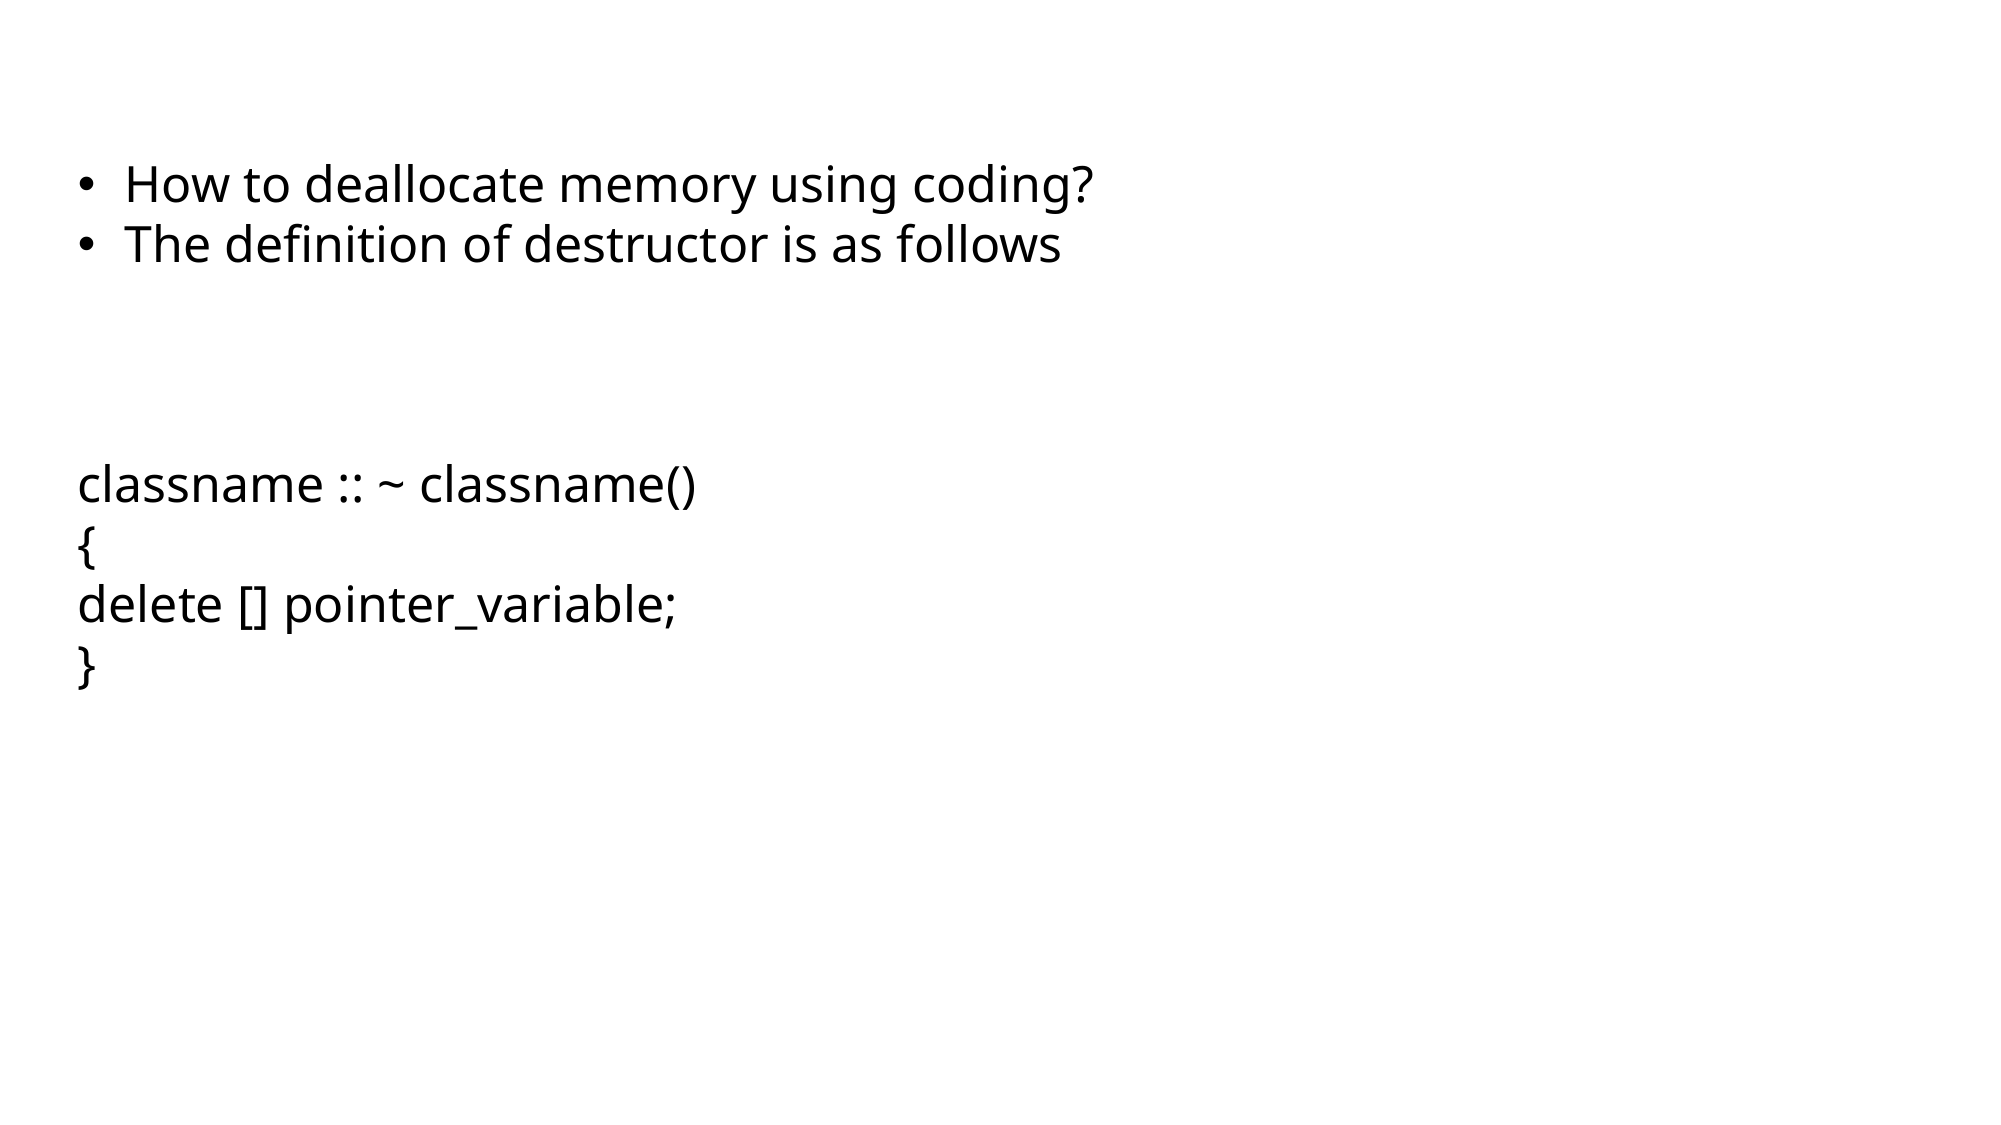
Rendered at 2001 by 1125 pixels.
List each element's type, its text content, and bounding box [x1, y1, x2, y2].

text_box How to deallocate memory using coding? The definition of destructor is as follows classname :: ~ classname() { delete [] pointer_variable; } [63, 145, 1524, 701]
